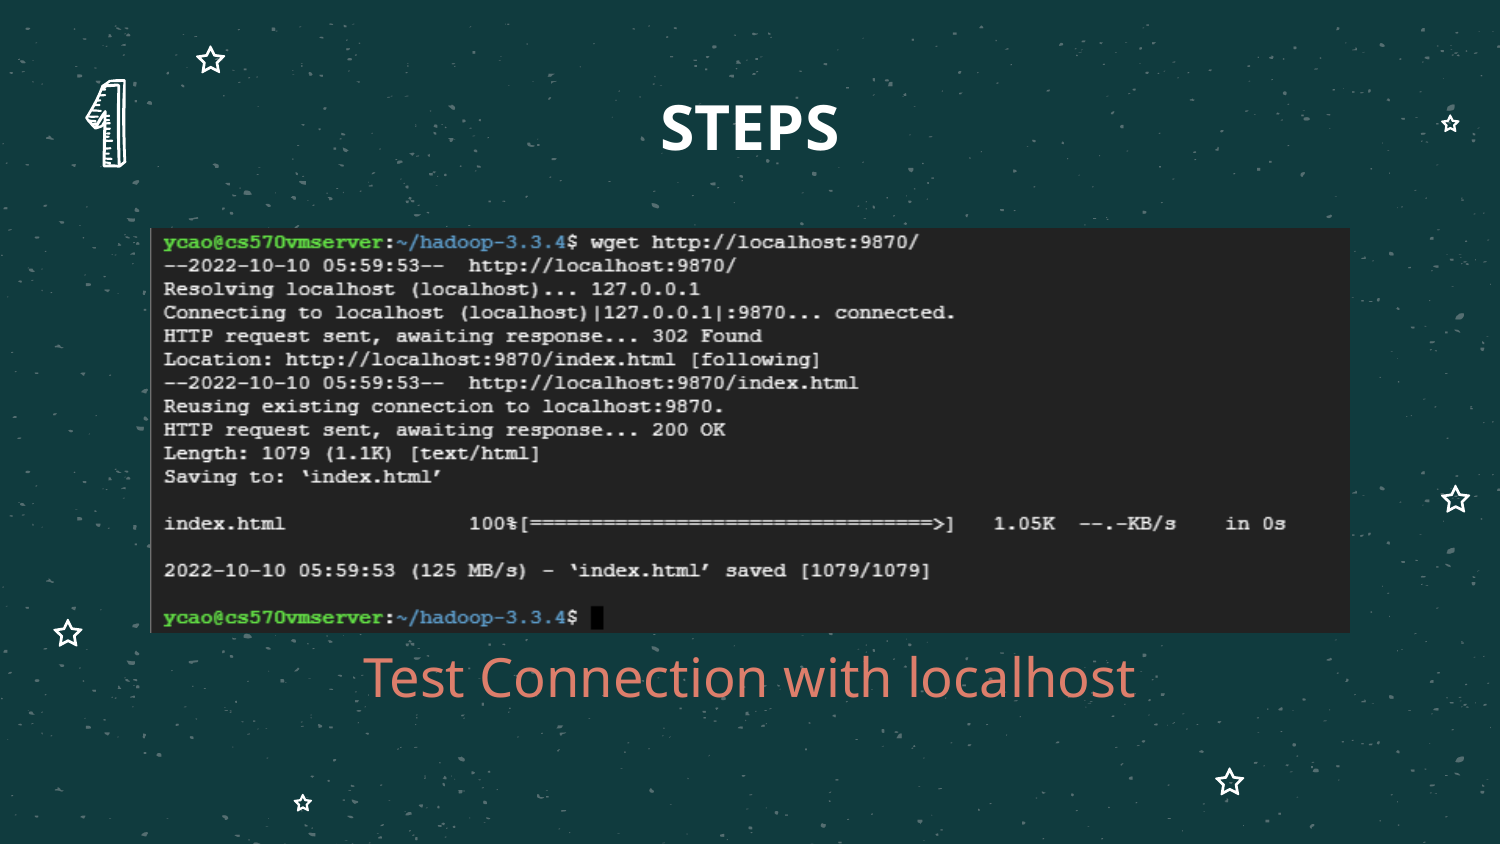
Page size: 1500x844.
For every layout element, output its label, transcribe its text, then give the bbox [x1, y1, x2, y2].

title Test Connection with localhost [355, 643, 1145, 712]
picture [0, 0, 1500, 844]
title STEPS [285, 87, 1215, 175]
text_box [85, 79, 127, 168]
